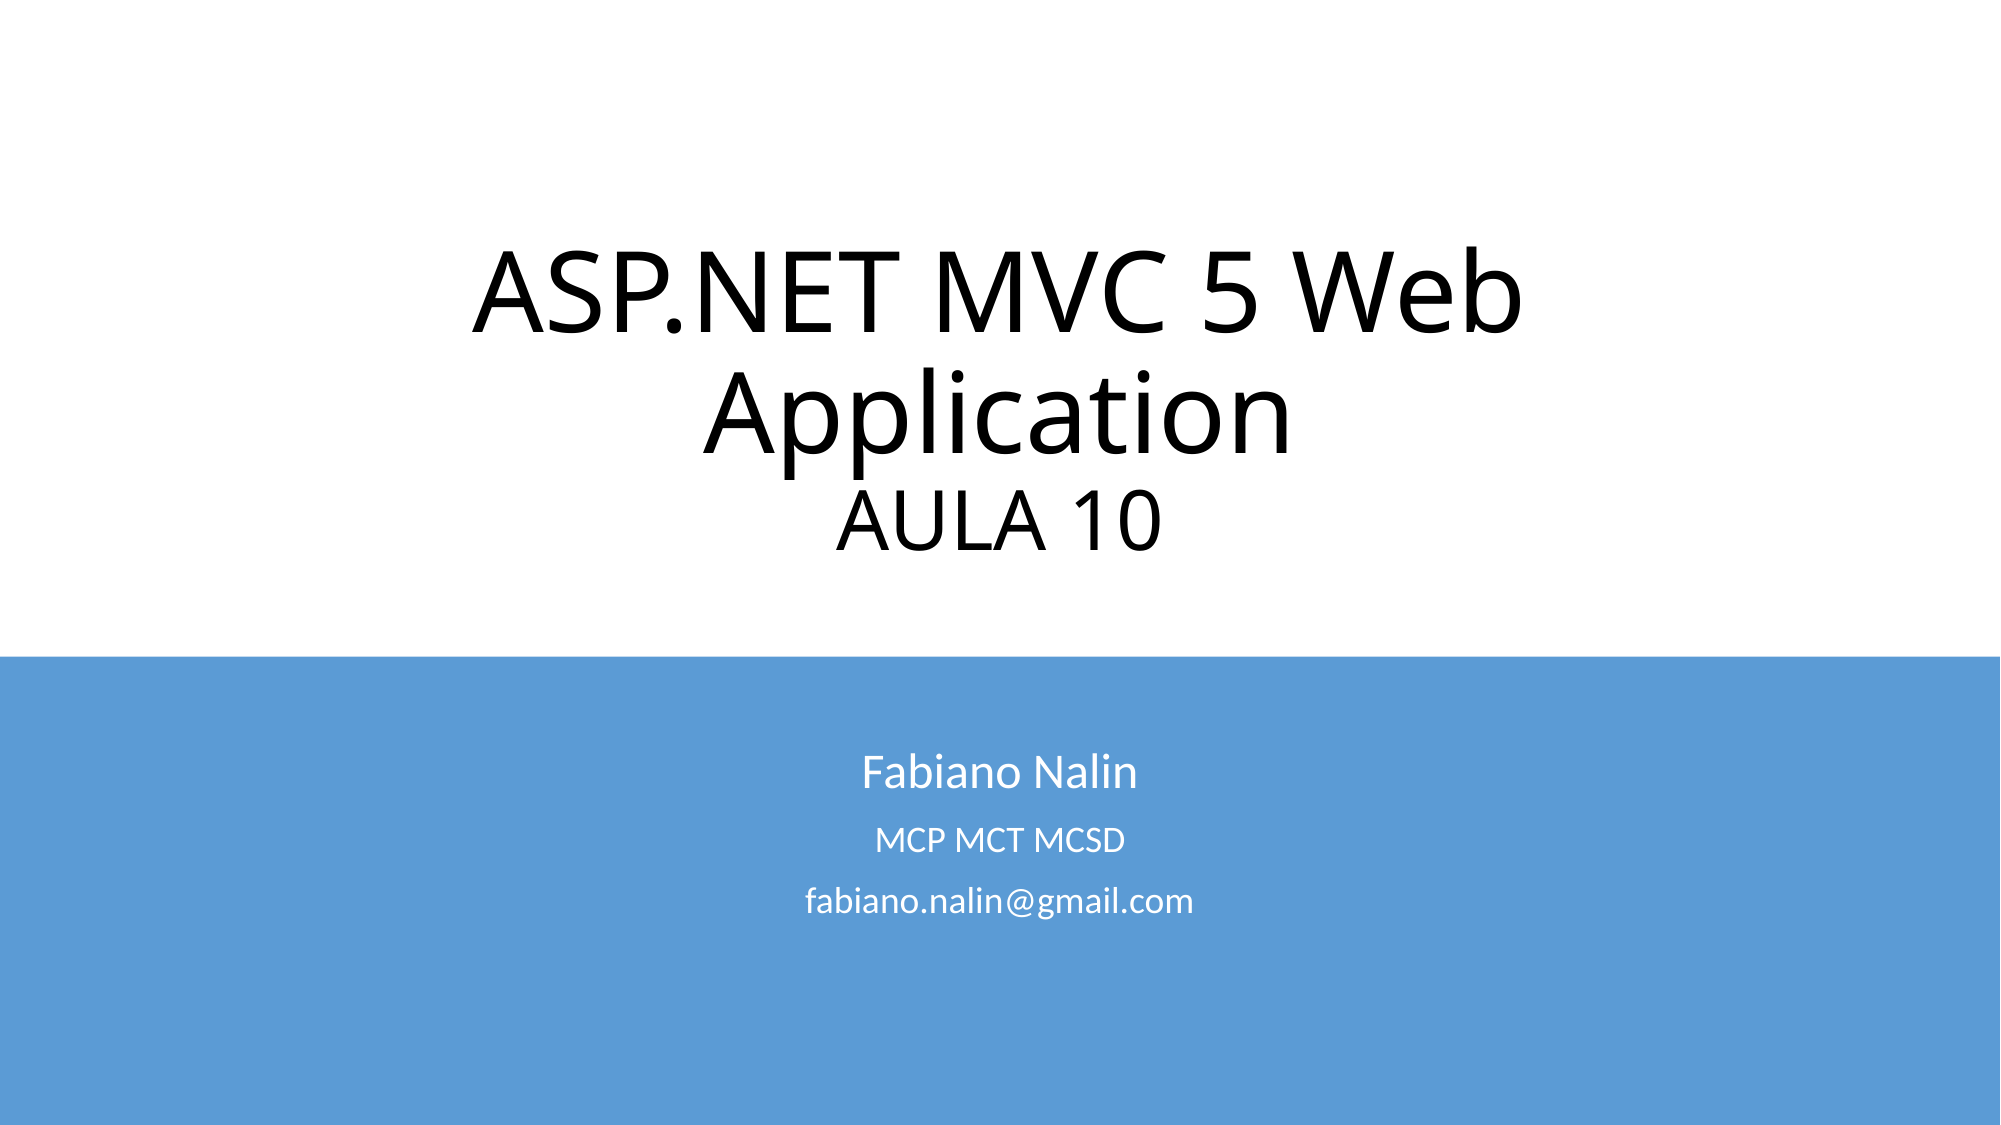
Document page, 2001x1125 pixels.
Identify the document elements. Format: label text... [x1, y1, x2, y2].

title ASP.NET MVC 5 Web Application AULA 10 [249, 184, 1750, 576]
subtitle Fabiano Nalin MCP MCT MCSD fabiano.nalin@gmail.com [0, 656, 2000, 1125]
